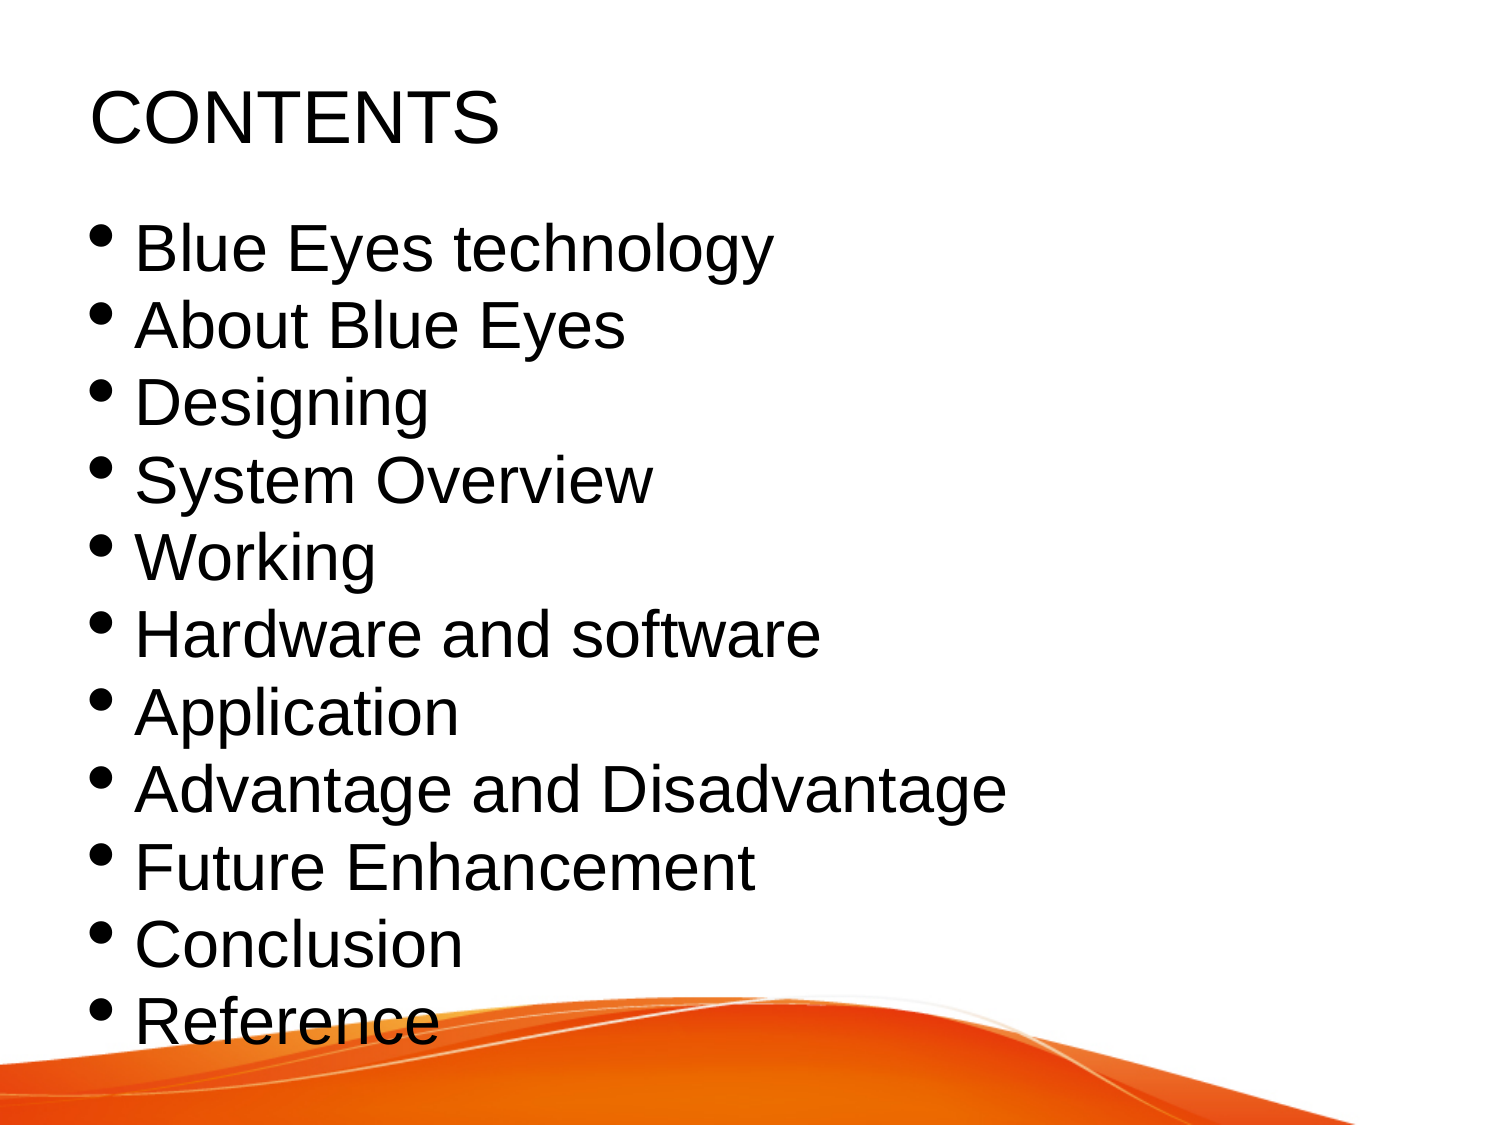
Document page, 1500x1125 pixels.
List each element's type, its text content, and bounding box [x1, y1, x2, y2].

picture [0, 0, 1500, 1125]
list Blue Eyes technology About Blue Eyes Designing System Overview Working Hardware and software Application Advantage and Disadvantage Future Enhancement Conclusion Reference [74, 212, 1301, 1076]
title CONTENTS [74, 52, 1263, 176]
